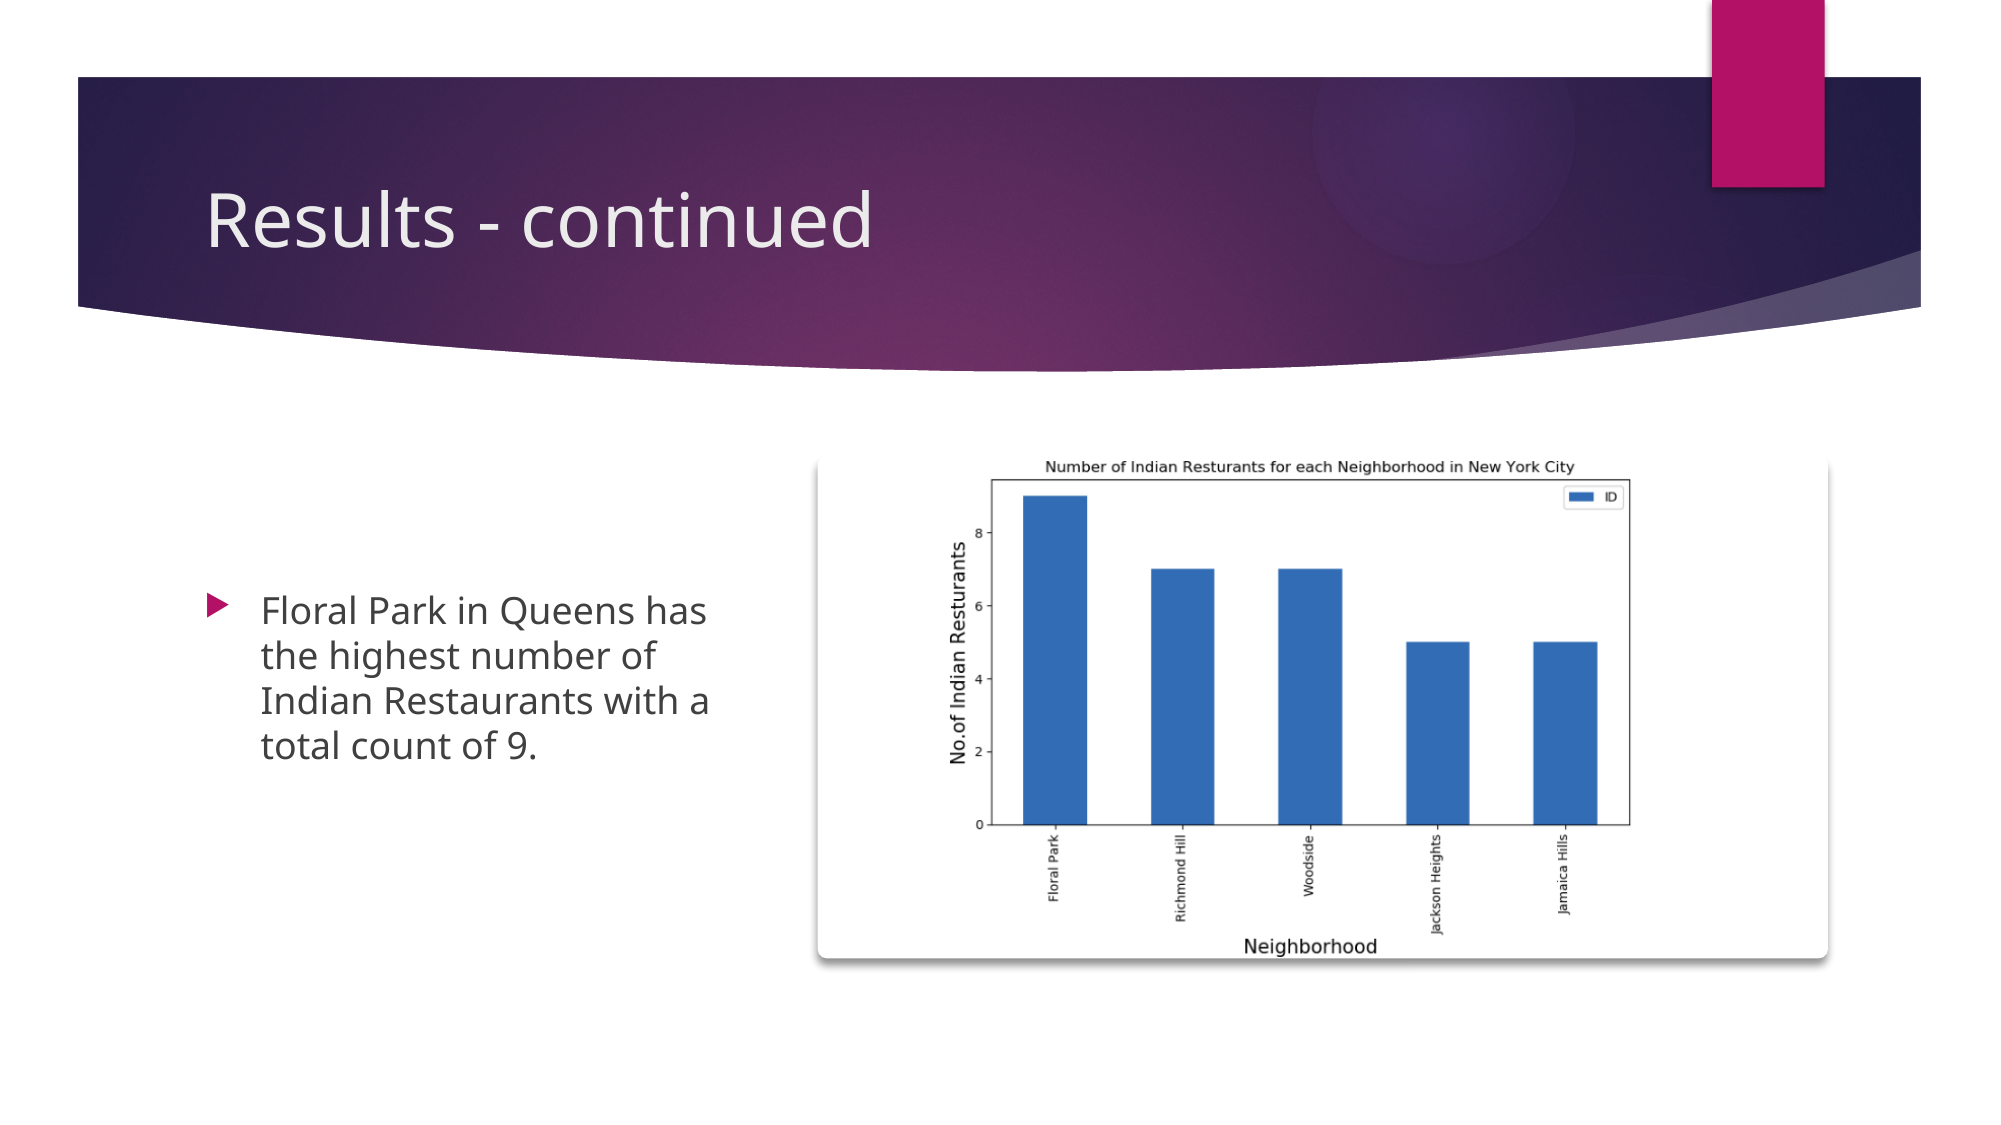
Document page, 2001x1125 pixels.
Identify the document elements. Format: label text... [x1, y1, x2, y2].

title Results - continued [189, 159, 1627, 276]
picture [817, 455, 1829, 959]
list Floral Park in Queens has the highest number of Indian Restaurants with a total count of 9. [189, 427, 761, 988]
